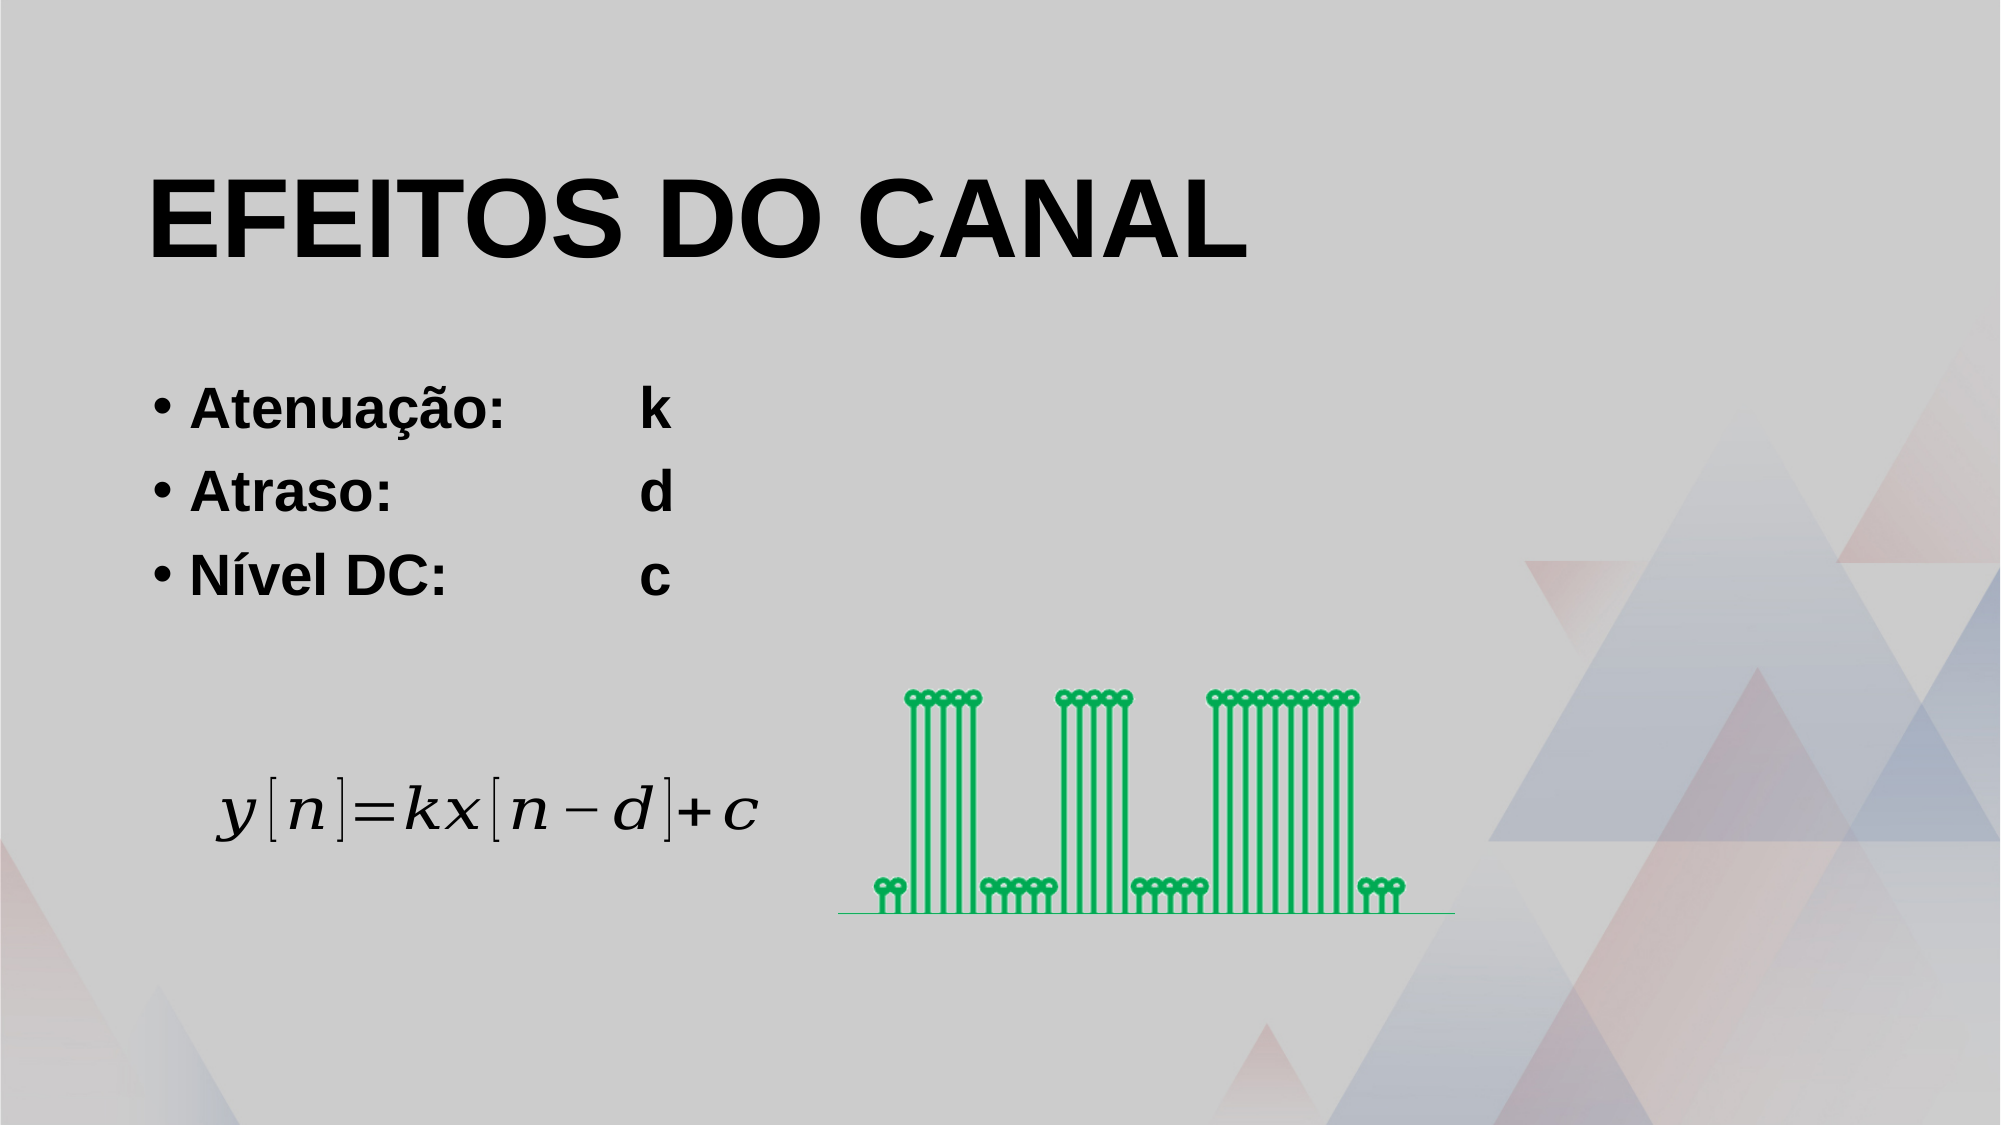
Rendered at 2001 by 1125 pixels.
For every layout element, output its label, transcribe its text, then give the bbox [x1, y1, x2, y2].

picture [0, 0, 2001, 1125]
list Atenuação: k Atraso: d Nível DC: c [137, 370, 1493, 1016]
title Efeitos do canal [131, 112, 1869, 331]
